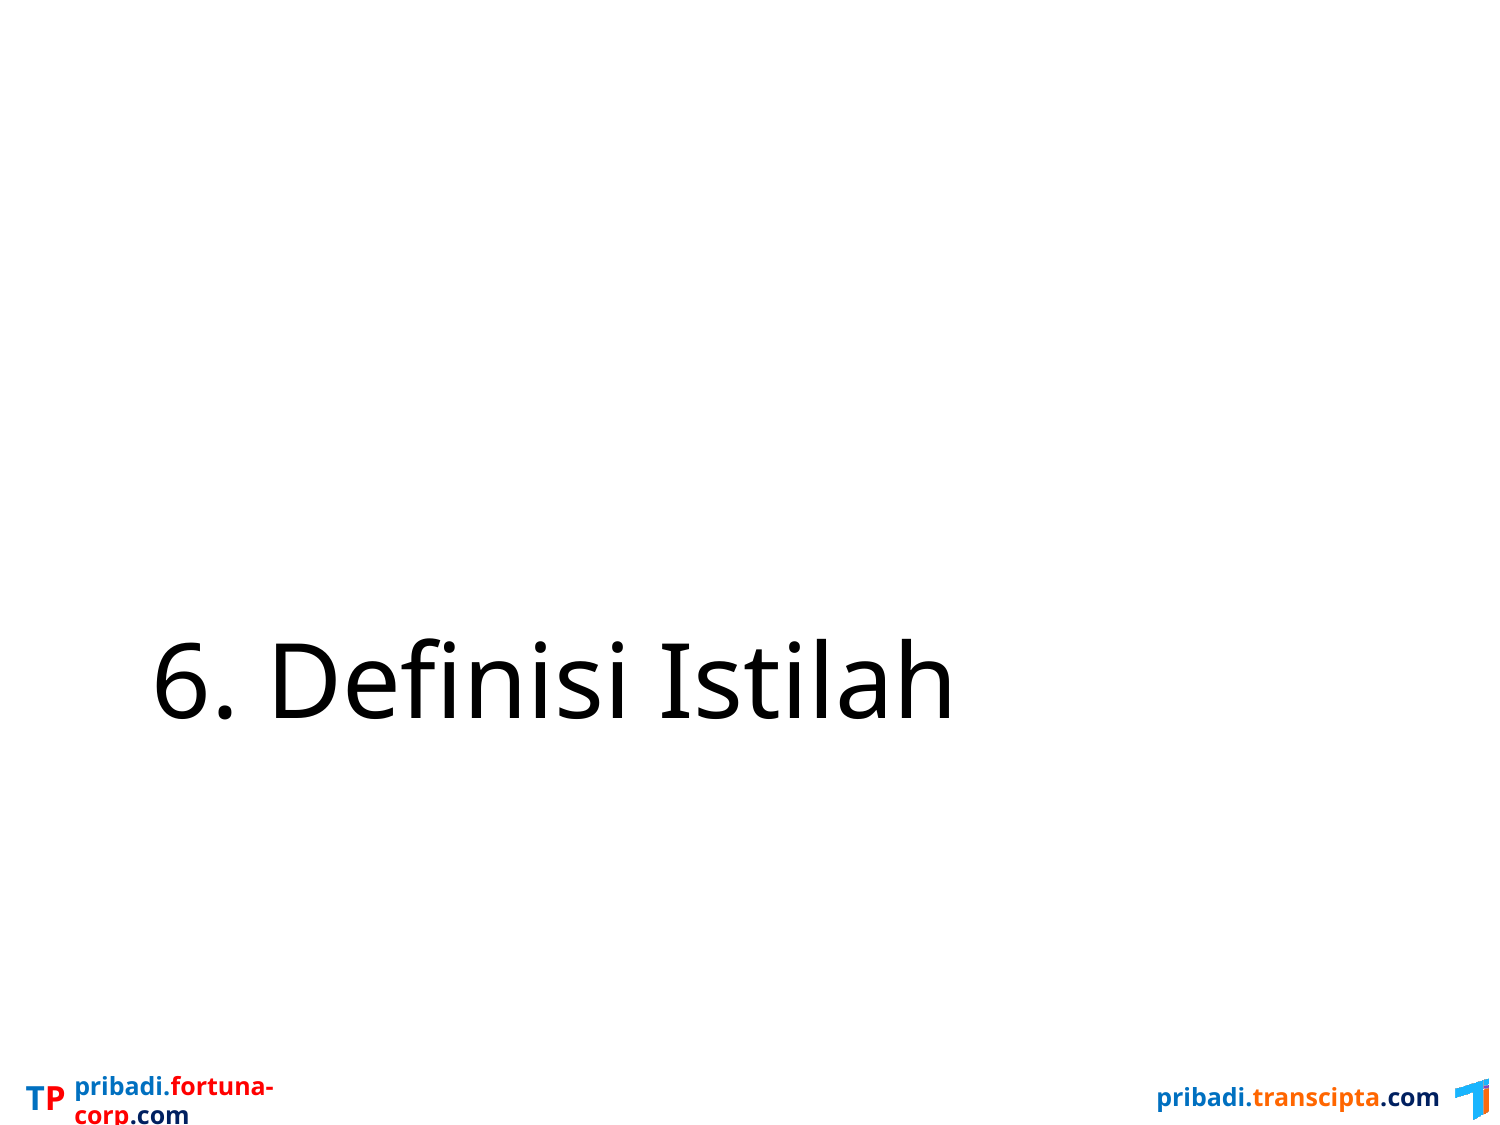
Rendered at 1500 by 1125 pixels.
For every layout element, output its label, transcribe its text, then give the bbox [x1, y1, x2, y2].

picture [1456, 1078, 1489, 1120]
title 6. Definisi Istilah [136, 280, 1353, 749]
